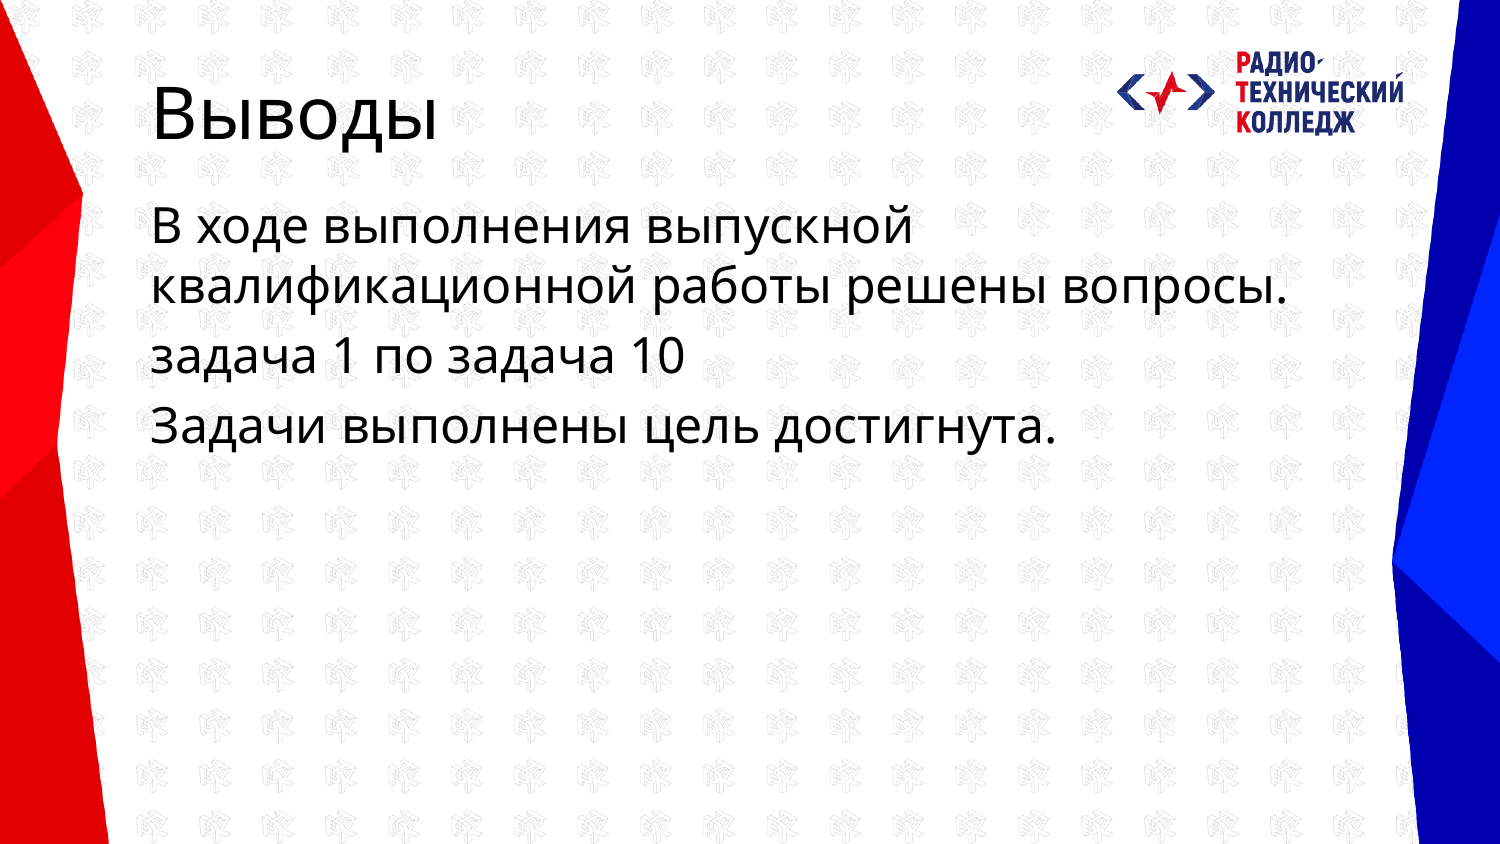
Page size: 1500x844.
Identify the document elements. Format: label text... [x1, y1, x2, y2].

list В ходе выполнения выпускной квалификационной работы решены вопросы. задача 1 по задача 10 Задачи выполнены цель достигнута. [135, 185, 1376, 740]
picture [0, 0, 1500, 844]
title Выводы [135, 59, 1474, 162]
slide_number [1074, 782, 1425, 827]
